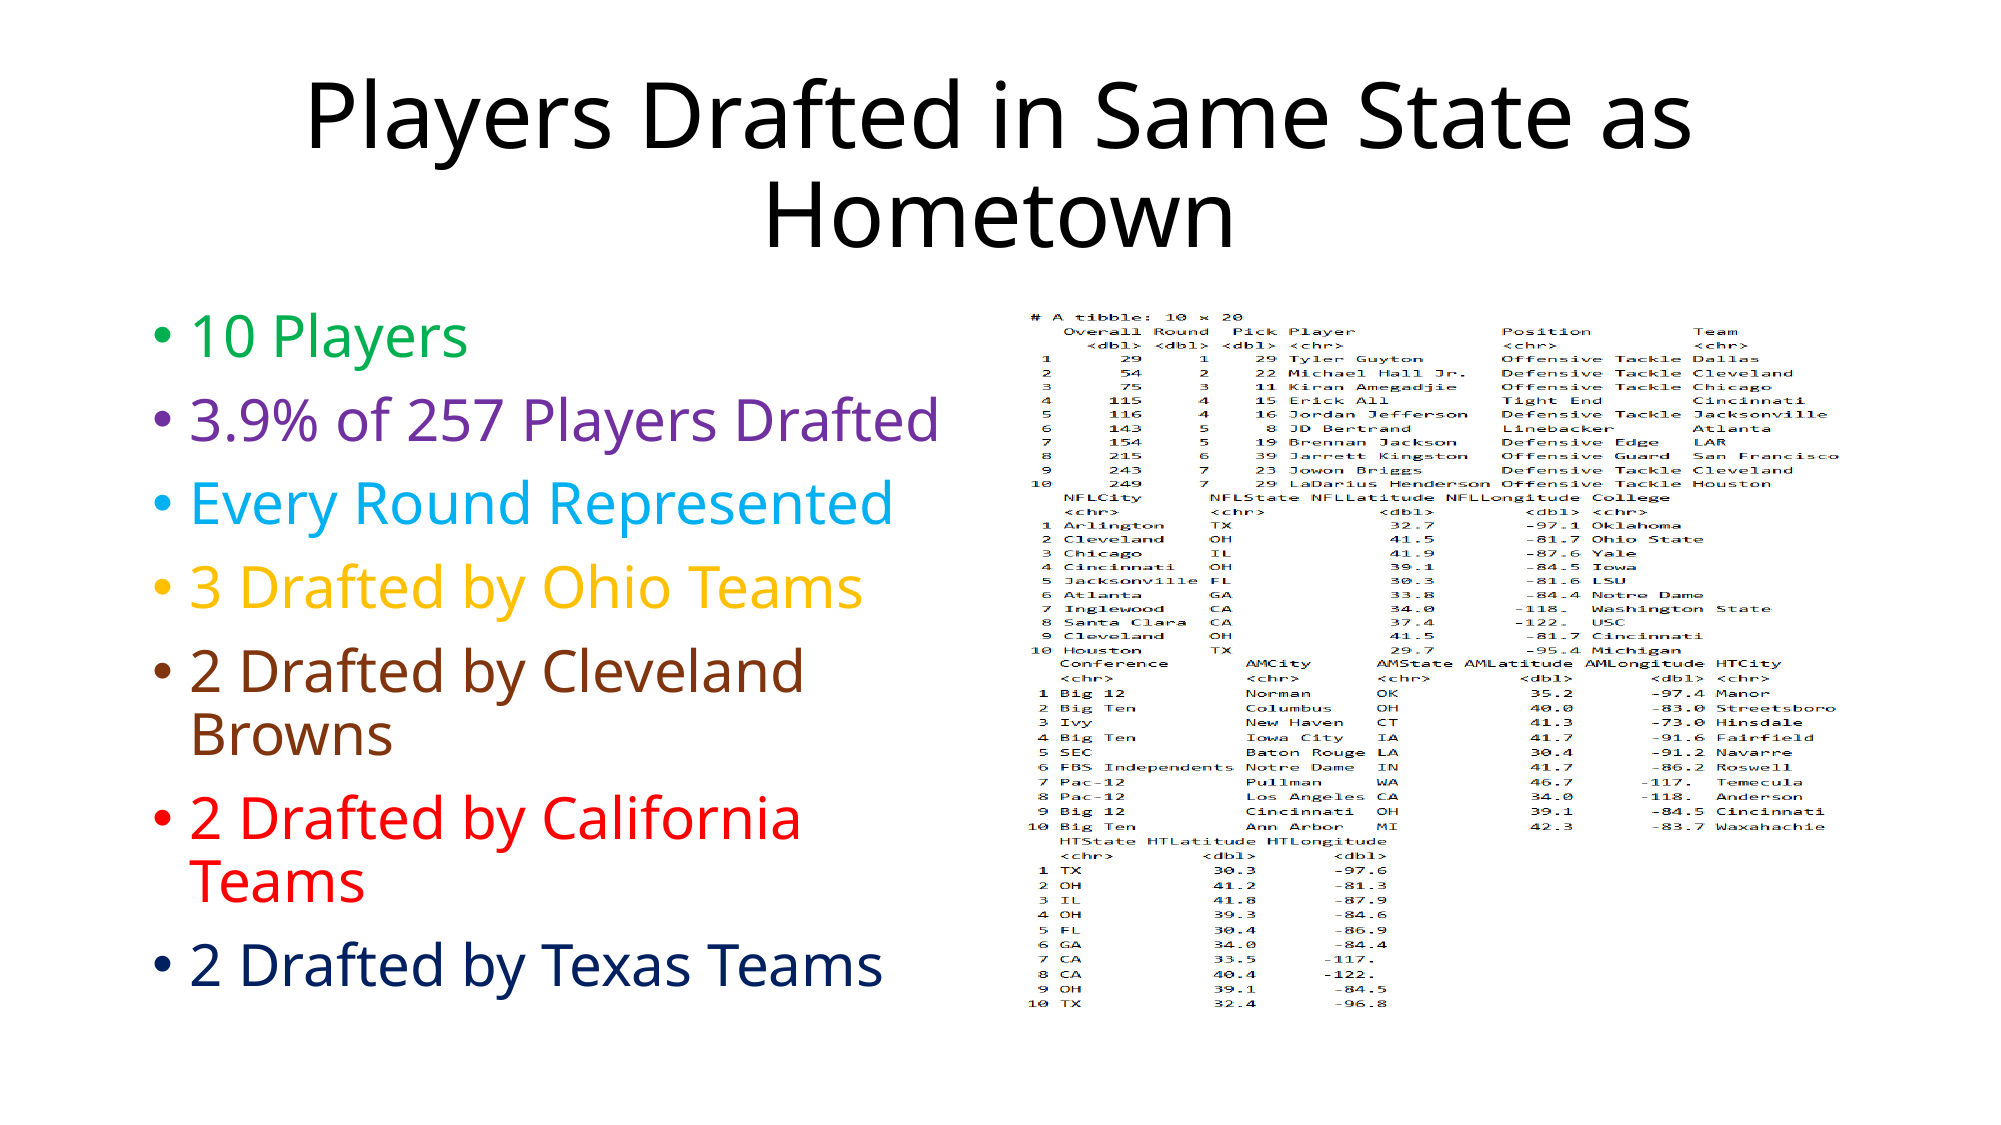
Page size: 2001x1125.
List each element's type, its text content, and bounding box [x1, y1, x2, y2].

title Players Drafted in Same State as Hometown [137, 59, 1863, 278]
picture [1011, 655, 1863, 1014]
list 10 Players 3.9% of 257 Players Drafted Every Round Represented 3 Drafted by Ohio Teams 2 Drafted by Cleveland Browns 2 Drafted by California Teams 2 Drafted by Texas Teams [137, 299, 988, 1014]
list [1011, 303, 1863, 655]
